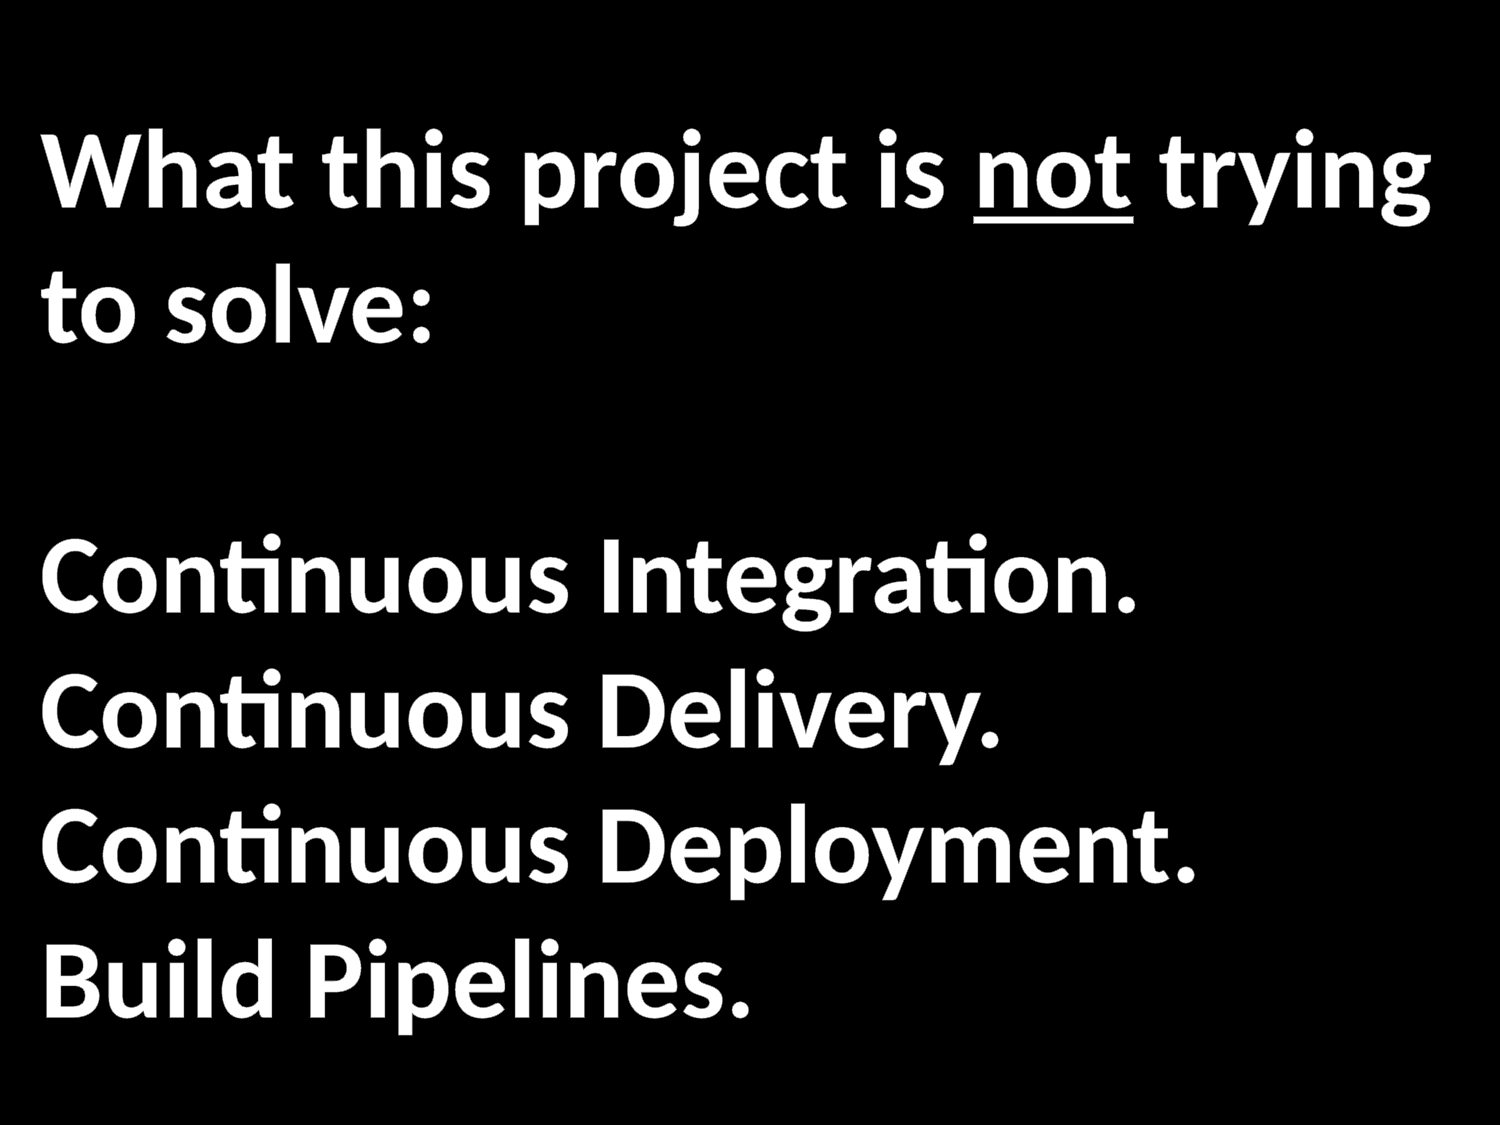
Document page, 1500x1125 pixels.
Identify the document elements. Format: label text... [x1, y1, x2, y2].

text_box What this project is not trying to solve: Continuous Integration. Continuous Delivery. Continuous Deployment. Build Pipelines. [24, 87, 1450, 1048]
